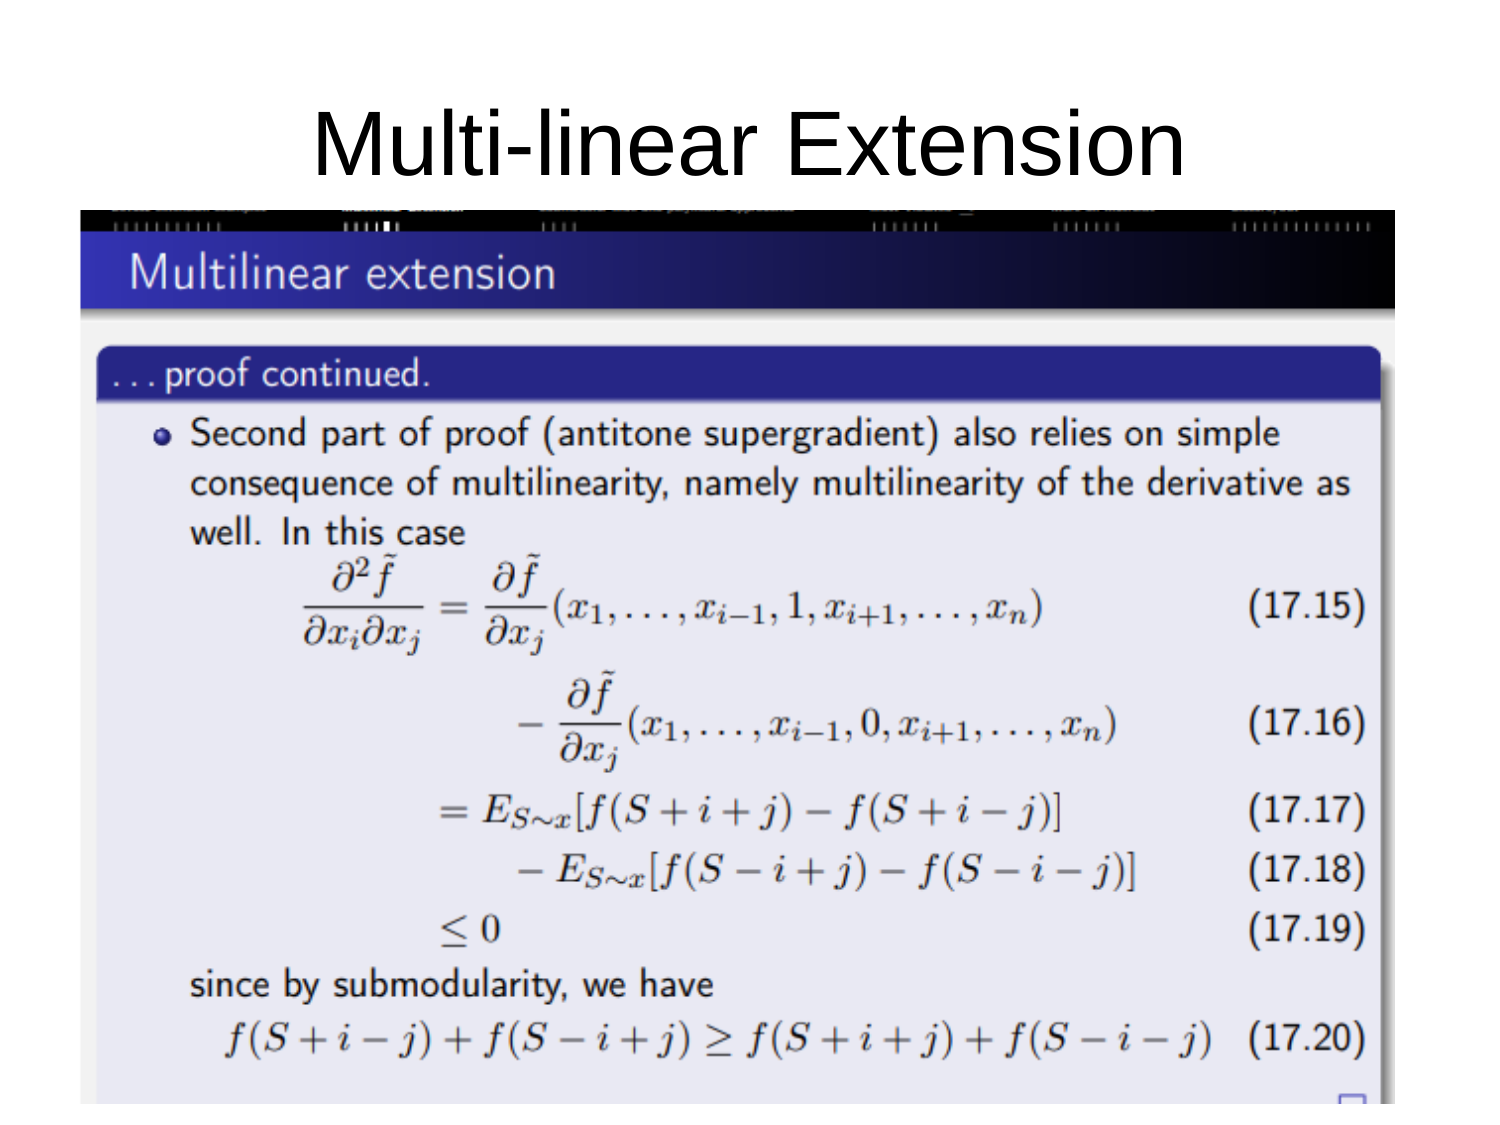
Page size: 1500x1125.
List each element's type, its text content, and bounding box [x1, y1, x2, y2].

picture [74, 209, 1395, 1104]
title Multi-linear Extension [75, 45, 1425, 233]
